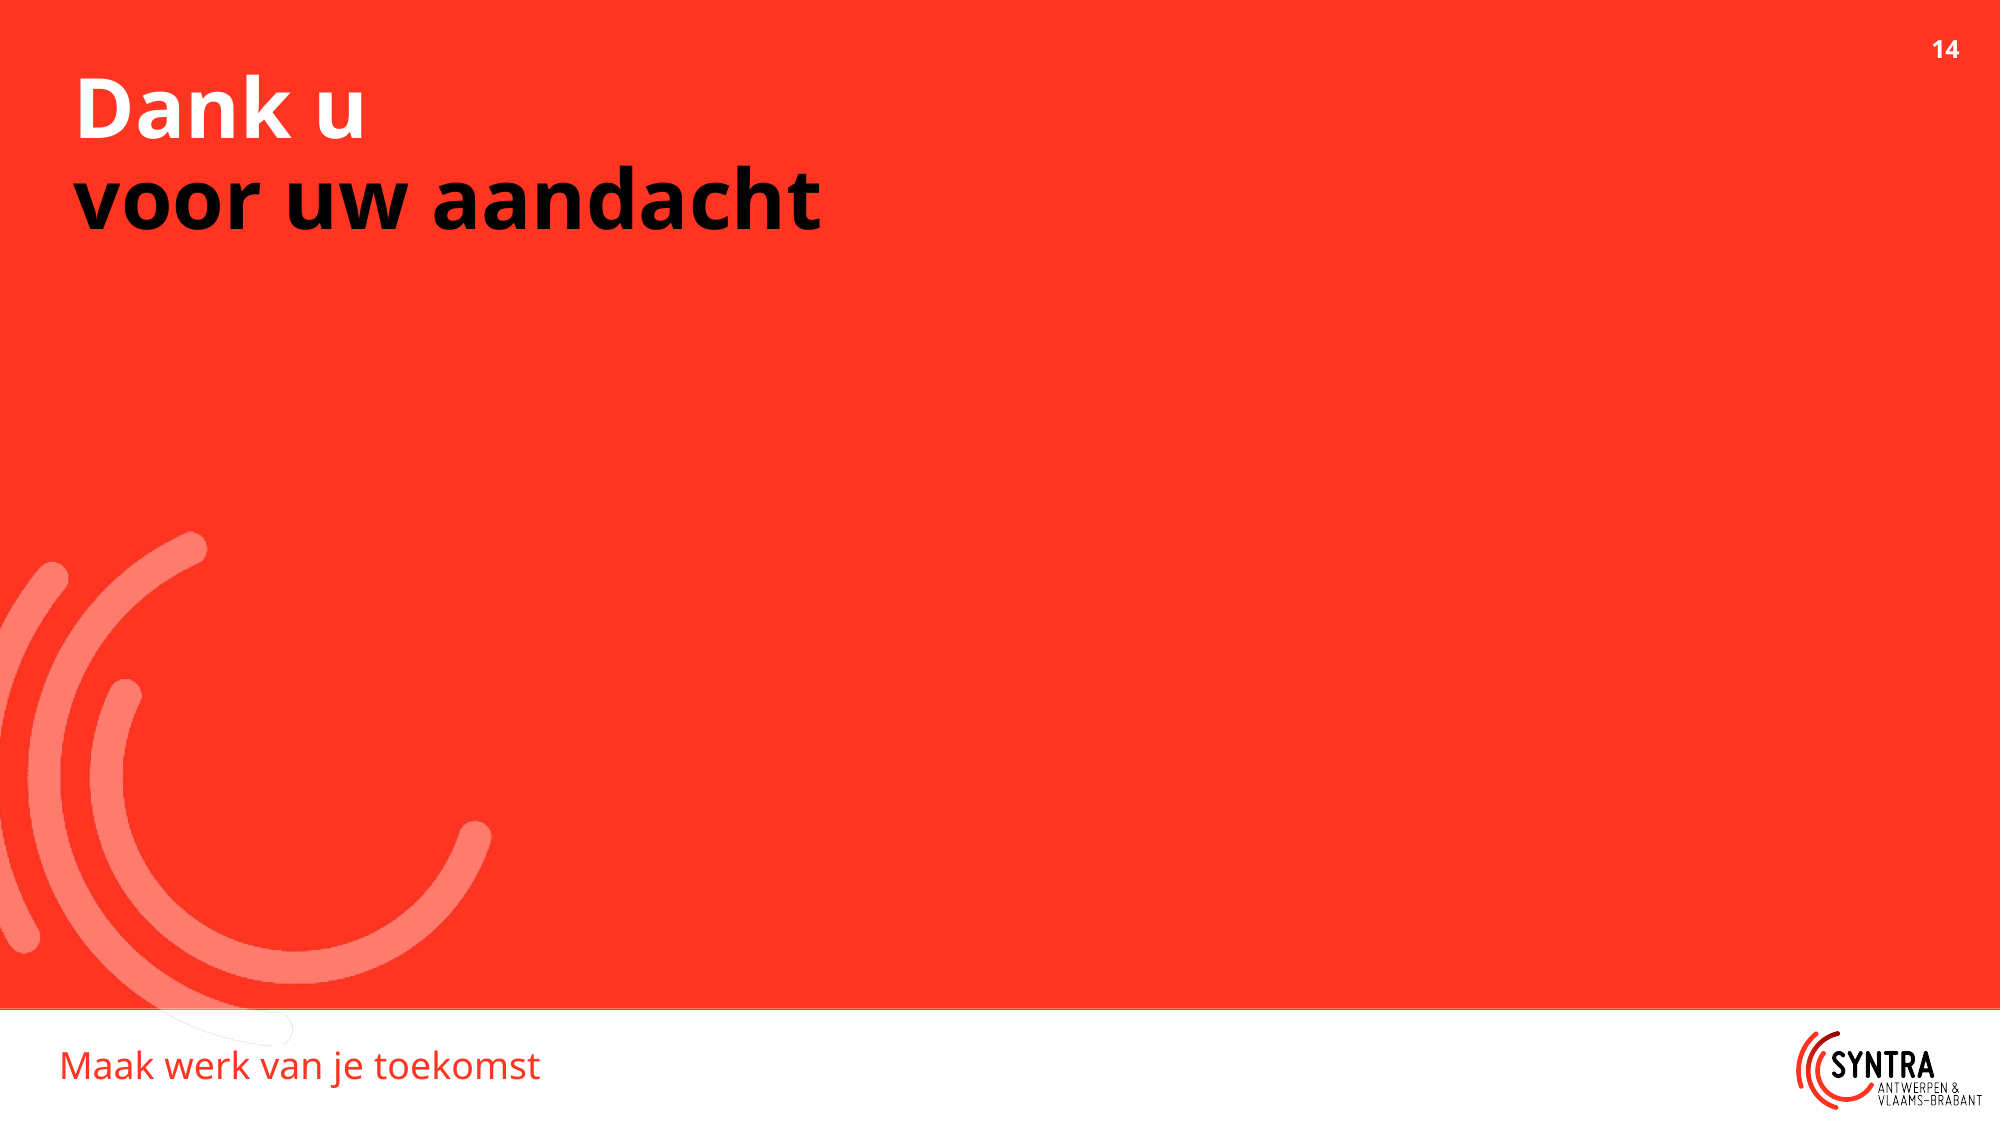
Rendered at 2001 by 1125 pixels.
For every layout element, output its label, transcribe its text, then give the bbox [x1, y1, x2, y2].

title Dank u [59, 59, 1901, 158]
picture [1796, 1031, 1982, 1110]
subtitle voor uw aandacht [59, 158, 1901, 282]
